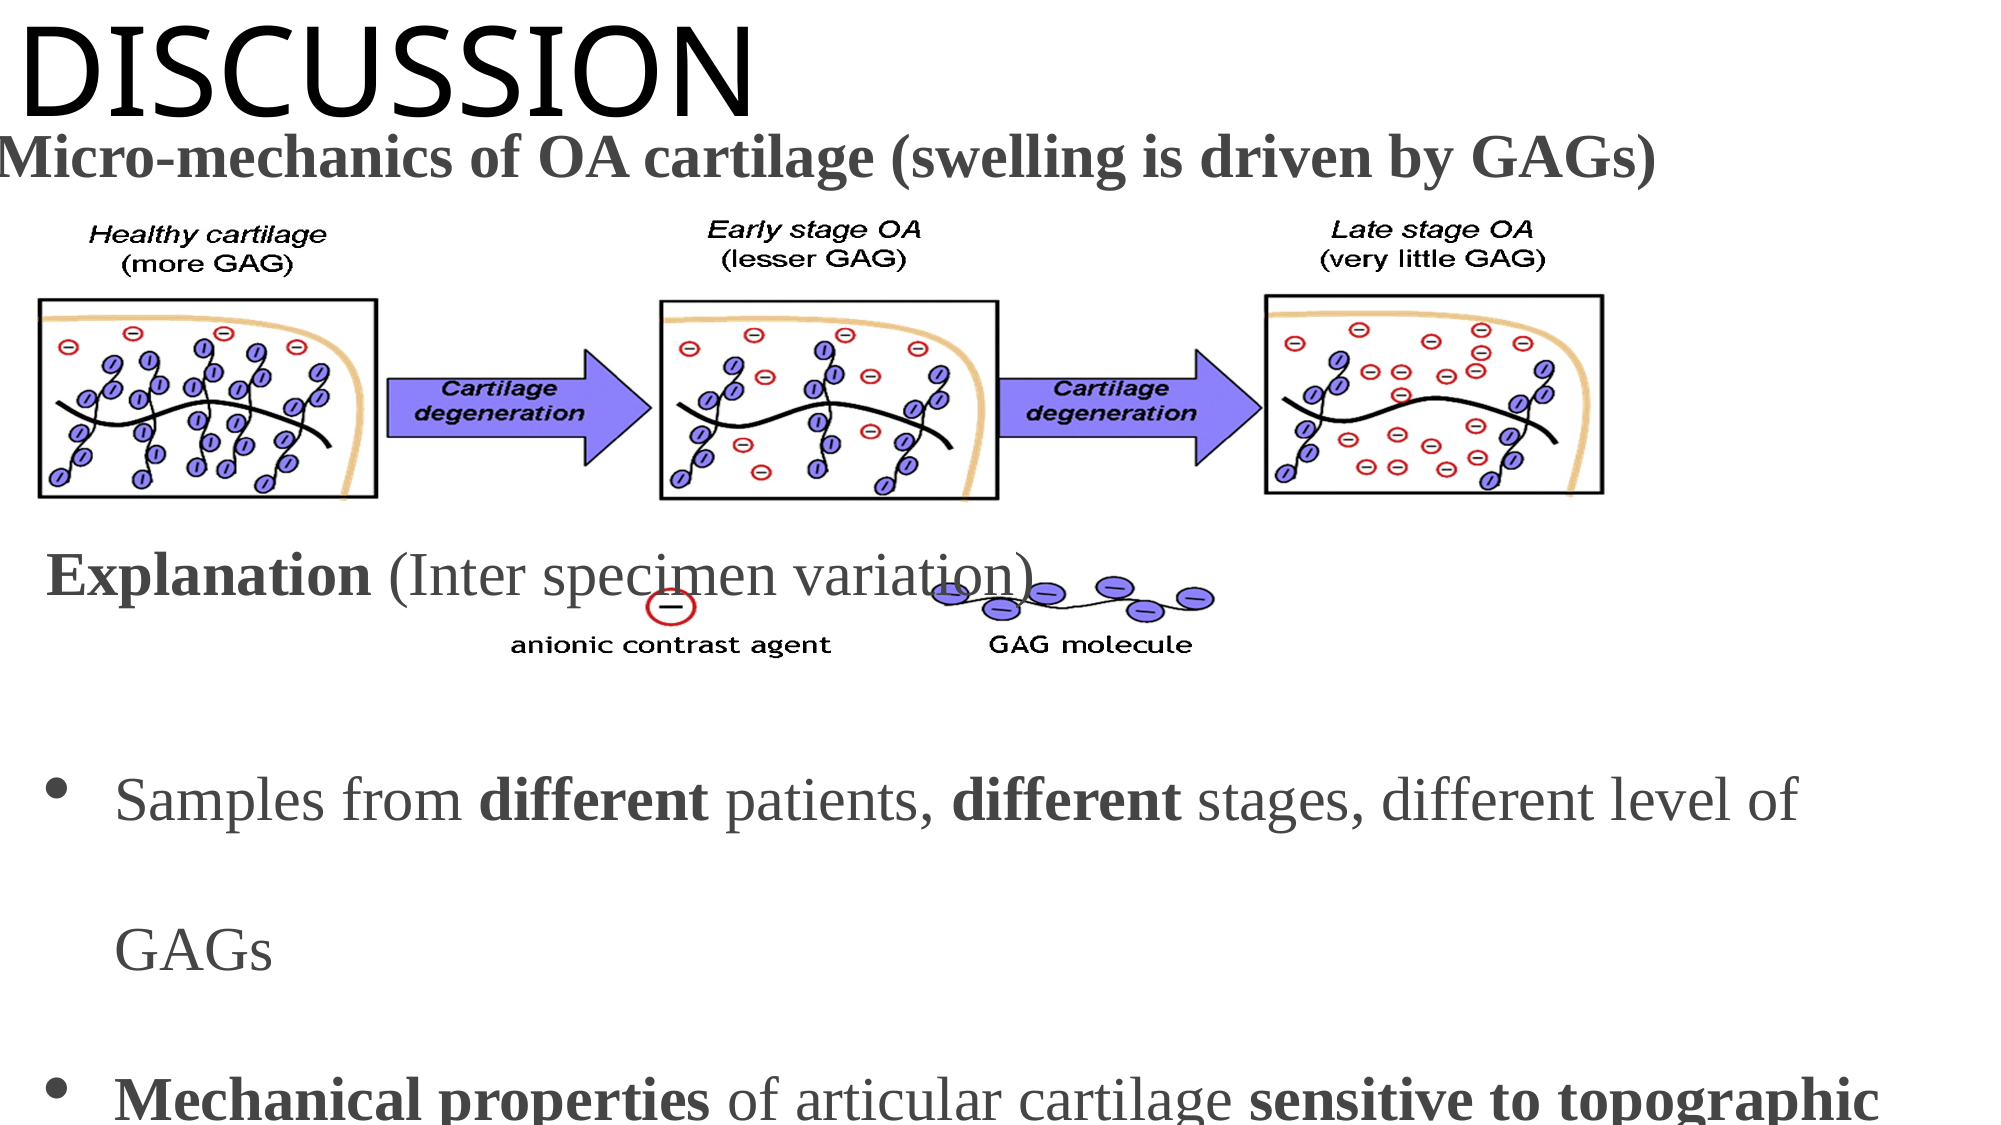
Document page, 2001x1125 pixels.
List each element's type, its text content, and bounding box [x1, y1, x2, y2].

text_box Explanation (Inter specimen variation) Samples from different patients, different stages, different level of GAGs Mechanical properties of articular cartilage sensitive to topographic location [37, 525, 1962, 1125]
text_box Micro-mechanics of OA cartilage (swelling is driven by GAGs) [0, 106, 1654, 199]
picture [33, 218, 1608, 660]
text_box DISCUSSION [0, 0, 871, 137]
